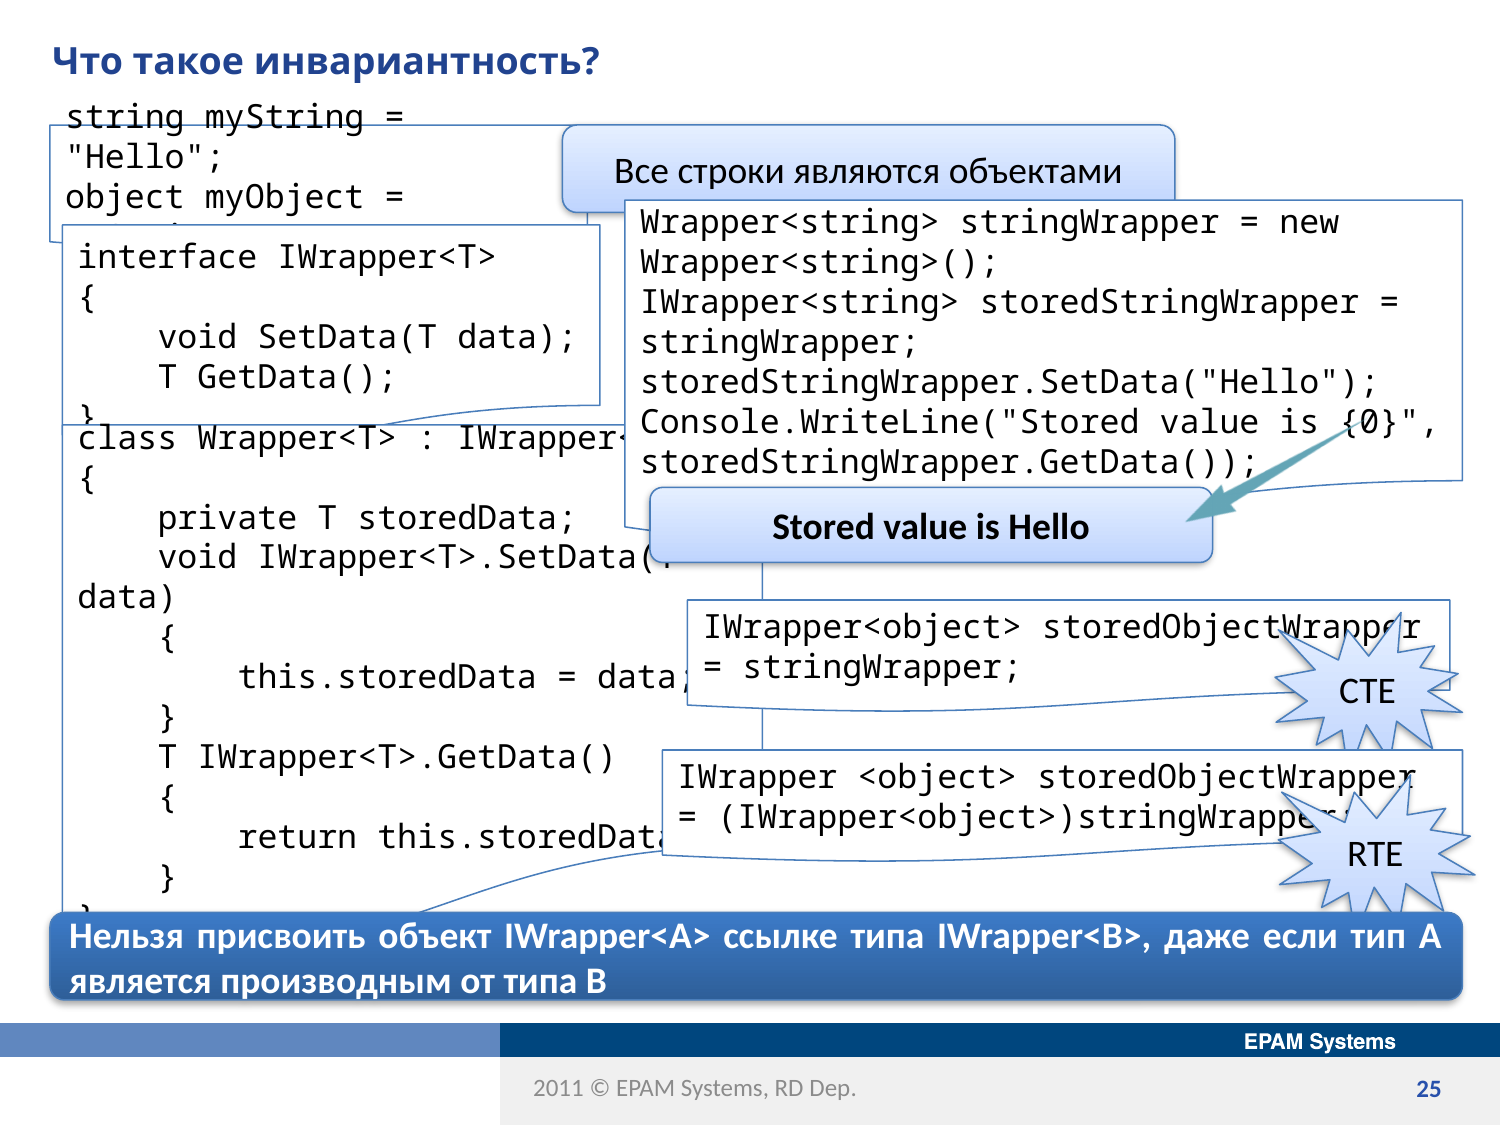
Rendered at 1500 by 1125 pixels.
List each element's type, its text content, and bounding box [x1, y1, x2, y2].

text_box RTE [1277, 774, 1476, 910]
text_box CTE [1274, 611, 1464, 749]
text_box IWrapper<object> storedObjectWrapper = stringWrapper; [686, 599, 1451, 712]
title Что такое инвариантность? [36, 29, 1469, 90]
text_box Все строки являются объектами [561, 124, 1176, 214]
picture [1169, 451, 1388, 488]
text_box Wrapper<string> stringWrapper = new Wrapper<string>(); IWrapper<string> storedStringWrapper = stringWrapper; storedStringWrapper.SetData("Hello"); Console.WriteLine("Stored value is {0}", storedStringWrapper.GetData()); [624, 199, 1464, 531]
text_box Stored value is Hello [649, 486, 1214, 564]
text_box class Wrapper<T> : IWrapper<T> { private T storedData; void IWrapper<T>.SetData(T data) { this.storedData = data; } T IWrapper<T>.GetData() { return this.storedData; } } [61, 424, 764, 911]
text_box Нельзя присвоить объект IWrapper<A> ссылке типа IWrapper<B>, даже если тип A является производным от типа B [49, 911, 1464, 1001]
text_box string myString = "Hello"; object myObject = myString; [49, 124, 589, 244]
text_box interface IWrapper<T> { void SetData(T data); T GetData(); } [61, 224, 601, 424]
text_box IWrapper <object> storedObjectWrapper = (IWrapper<object>)stringWrapper; [661, 749, 1464, 862]
